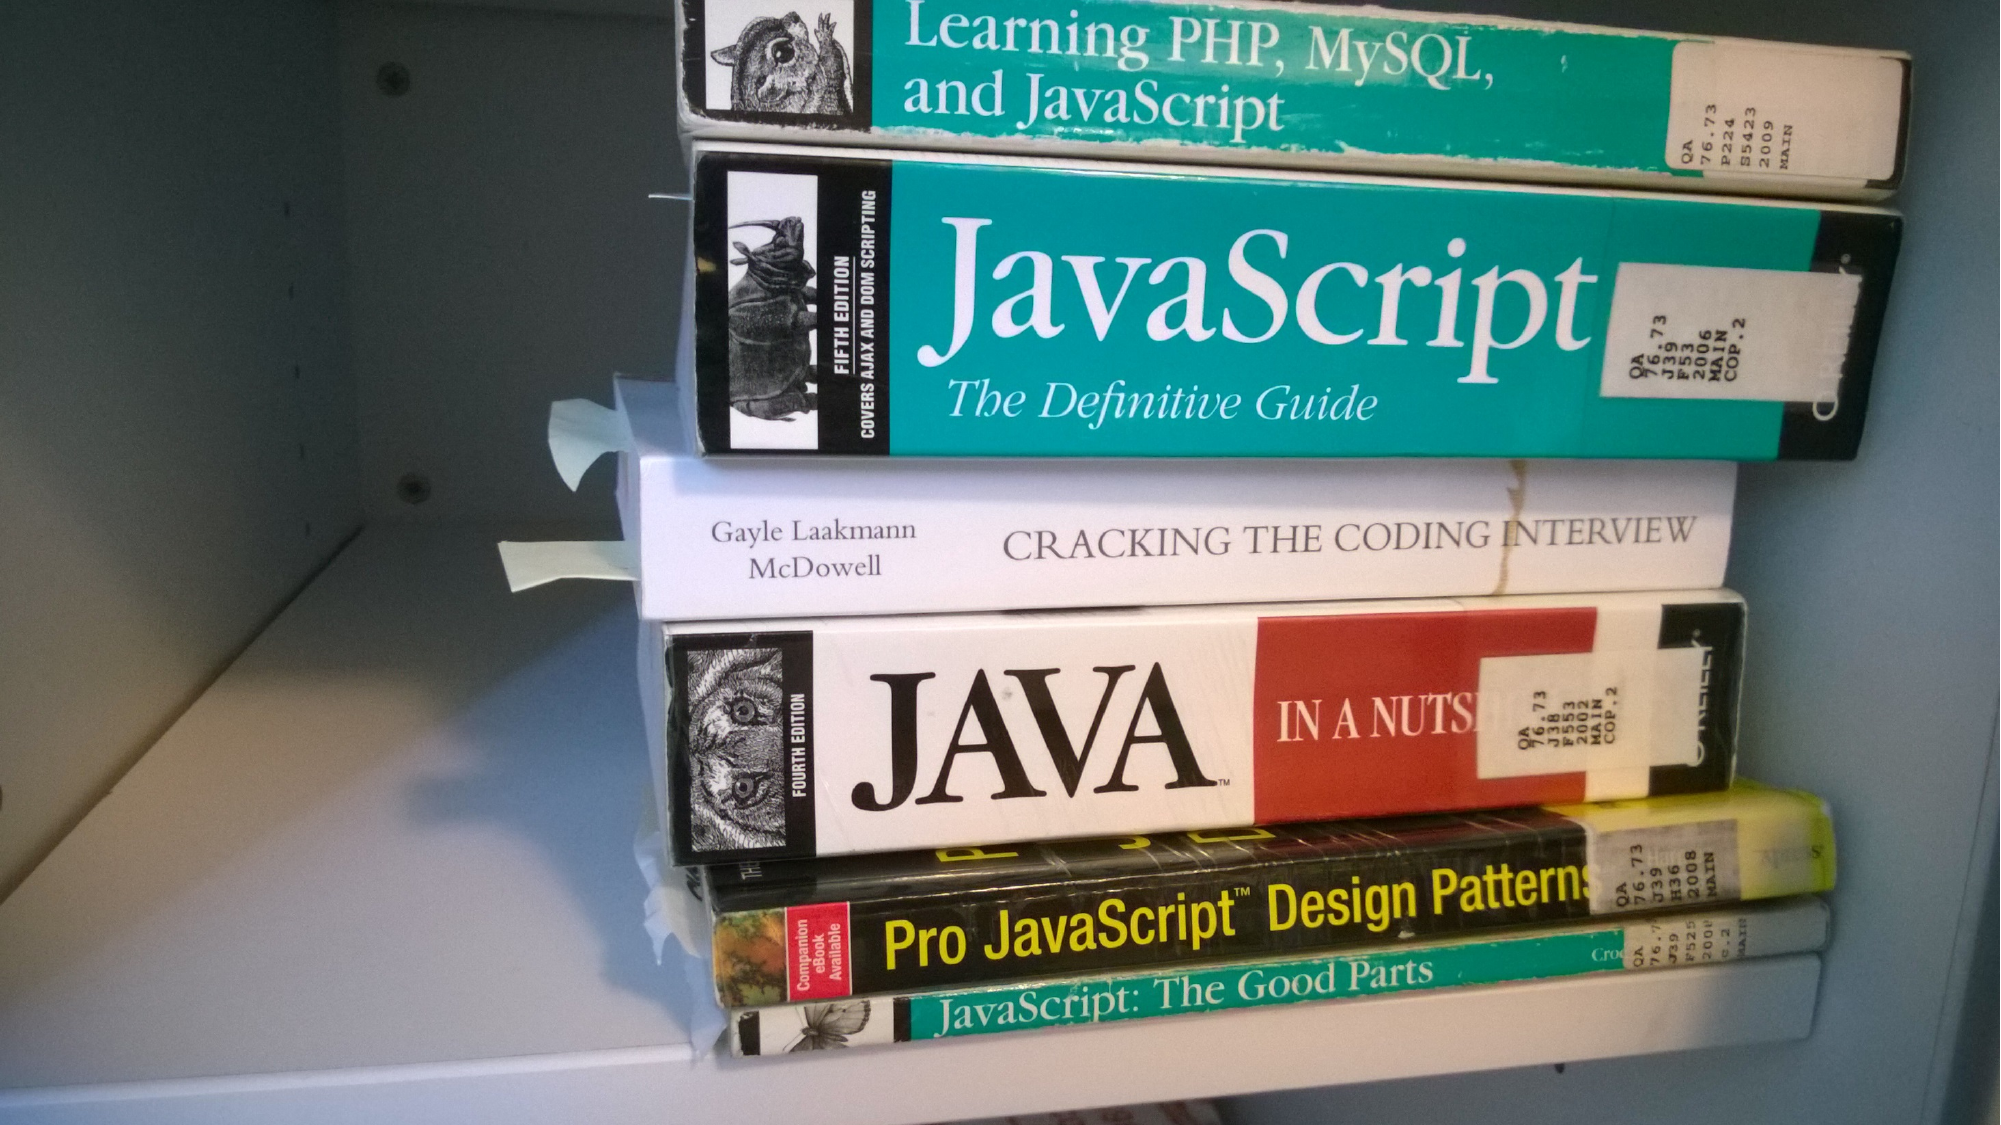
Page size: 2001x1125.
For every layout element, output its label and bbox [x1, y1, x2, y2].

list [0, 0, 2000, 1125]
